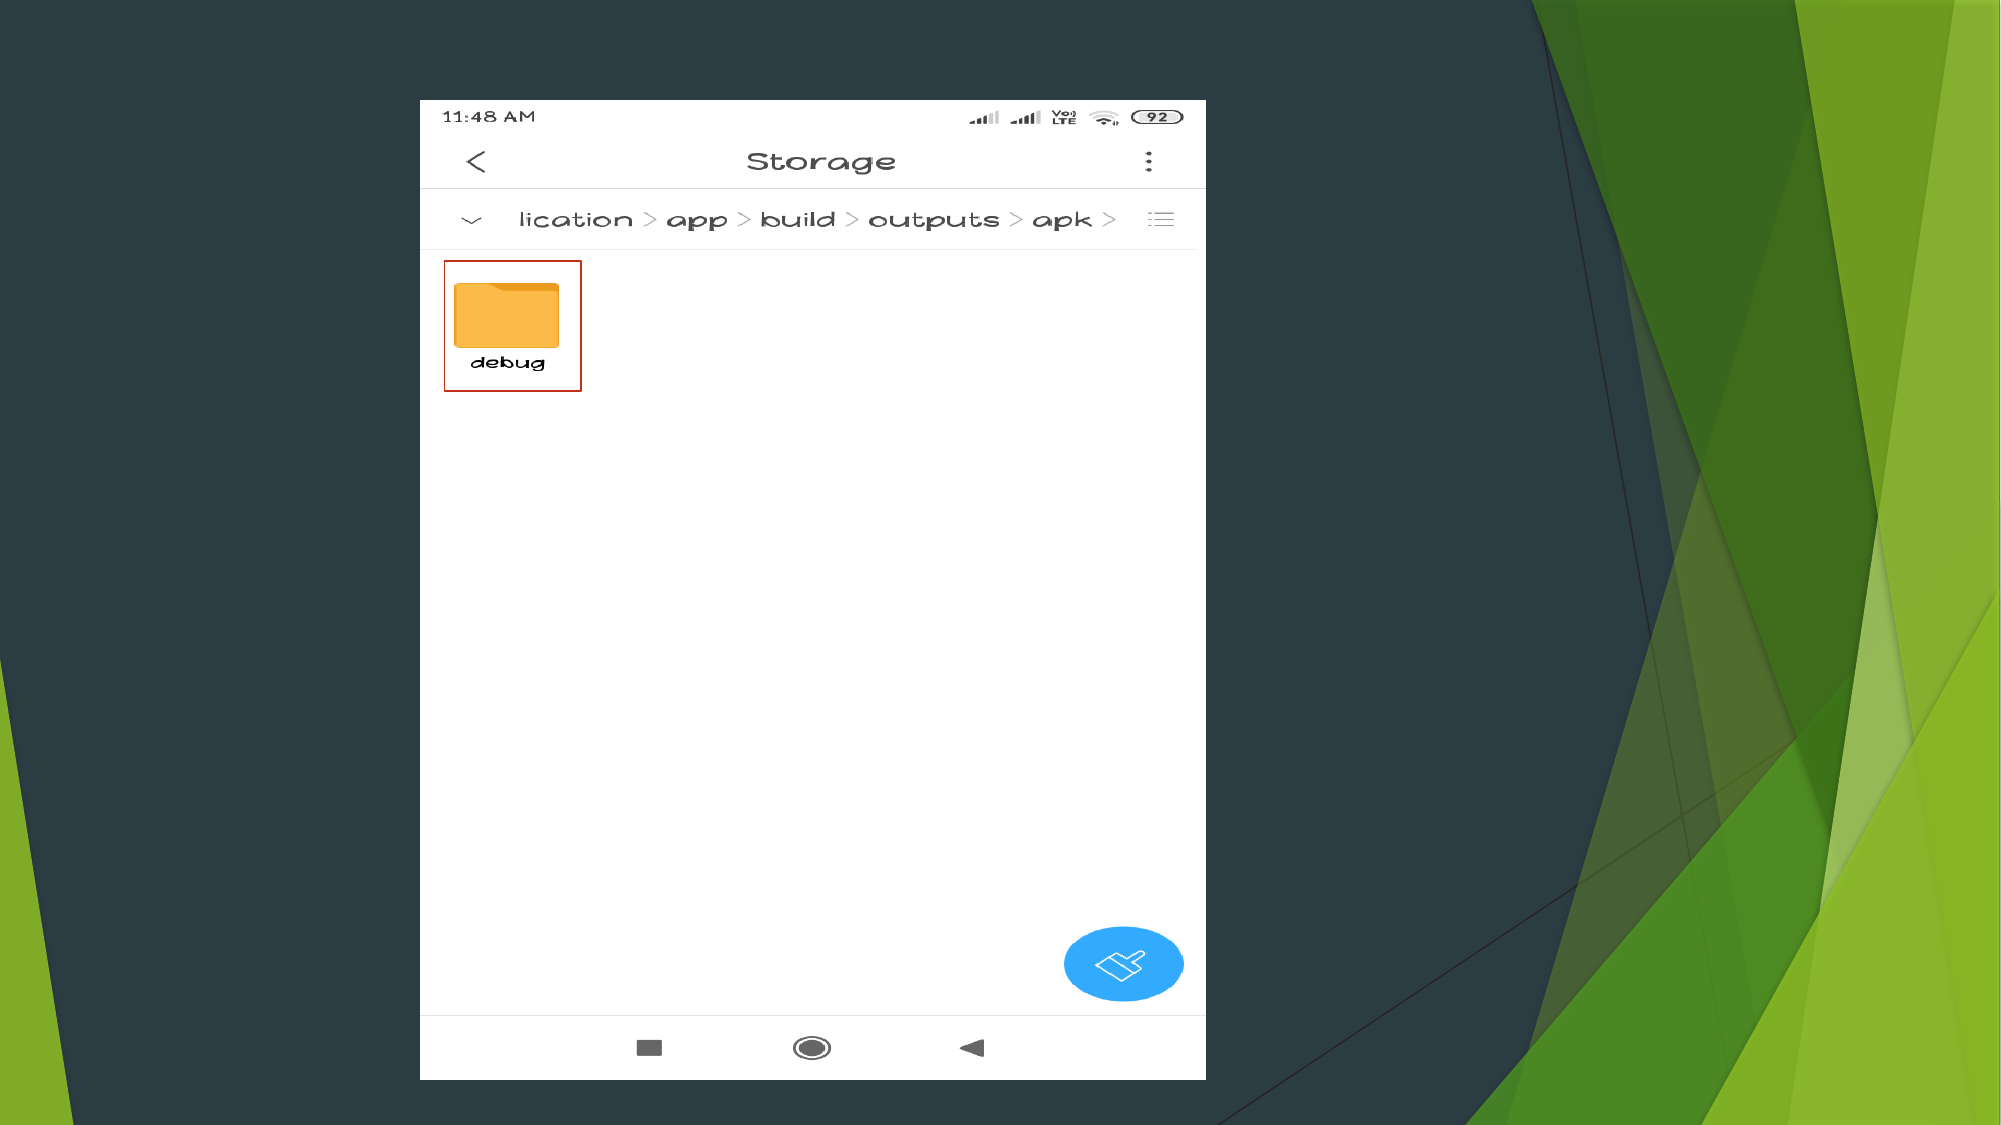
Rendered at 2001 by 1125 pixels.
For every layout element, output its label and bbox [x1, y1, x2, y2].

picture [419, 99, 1206, 1080]
